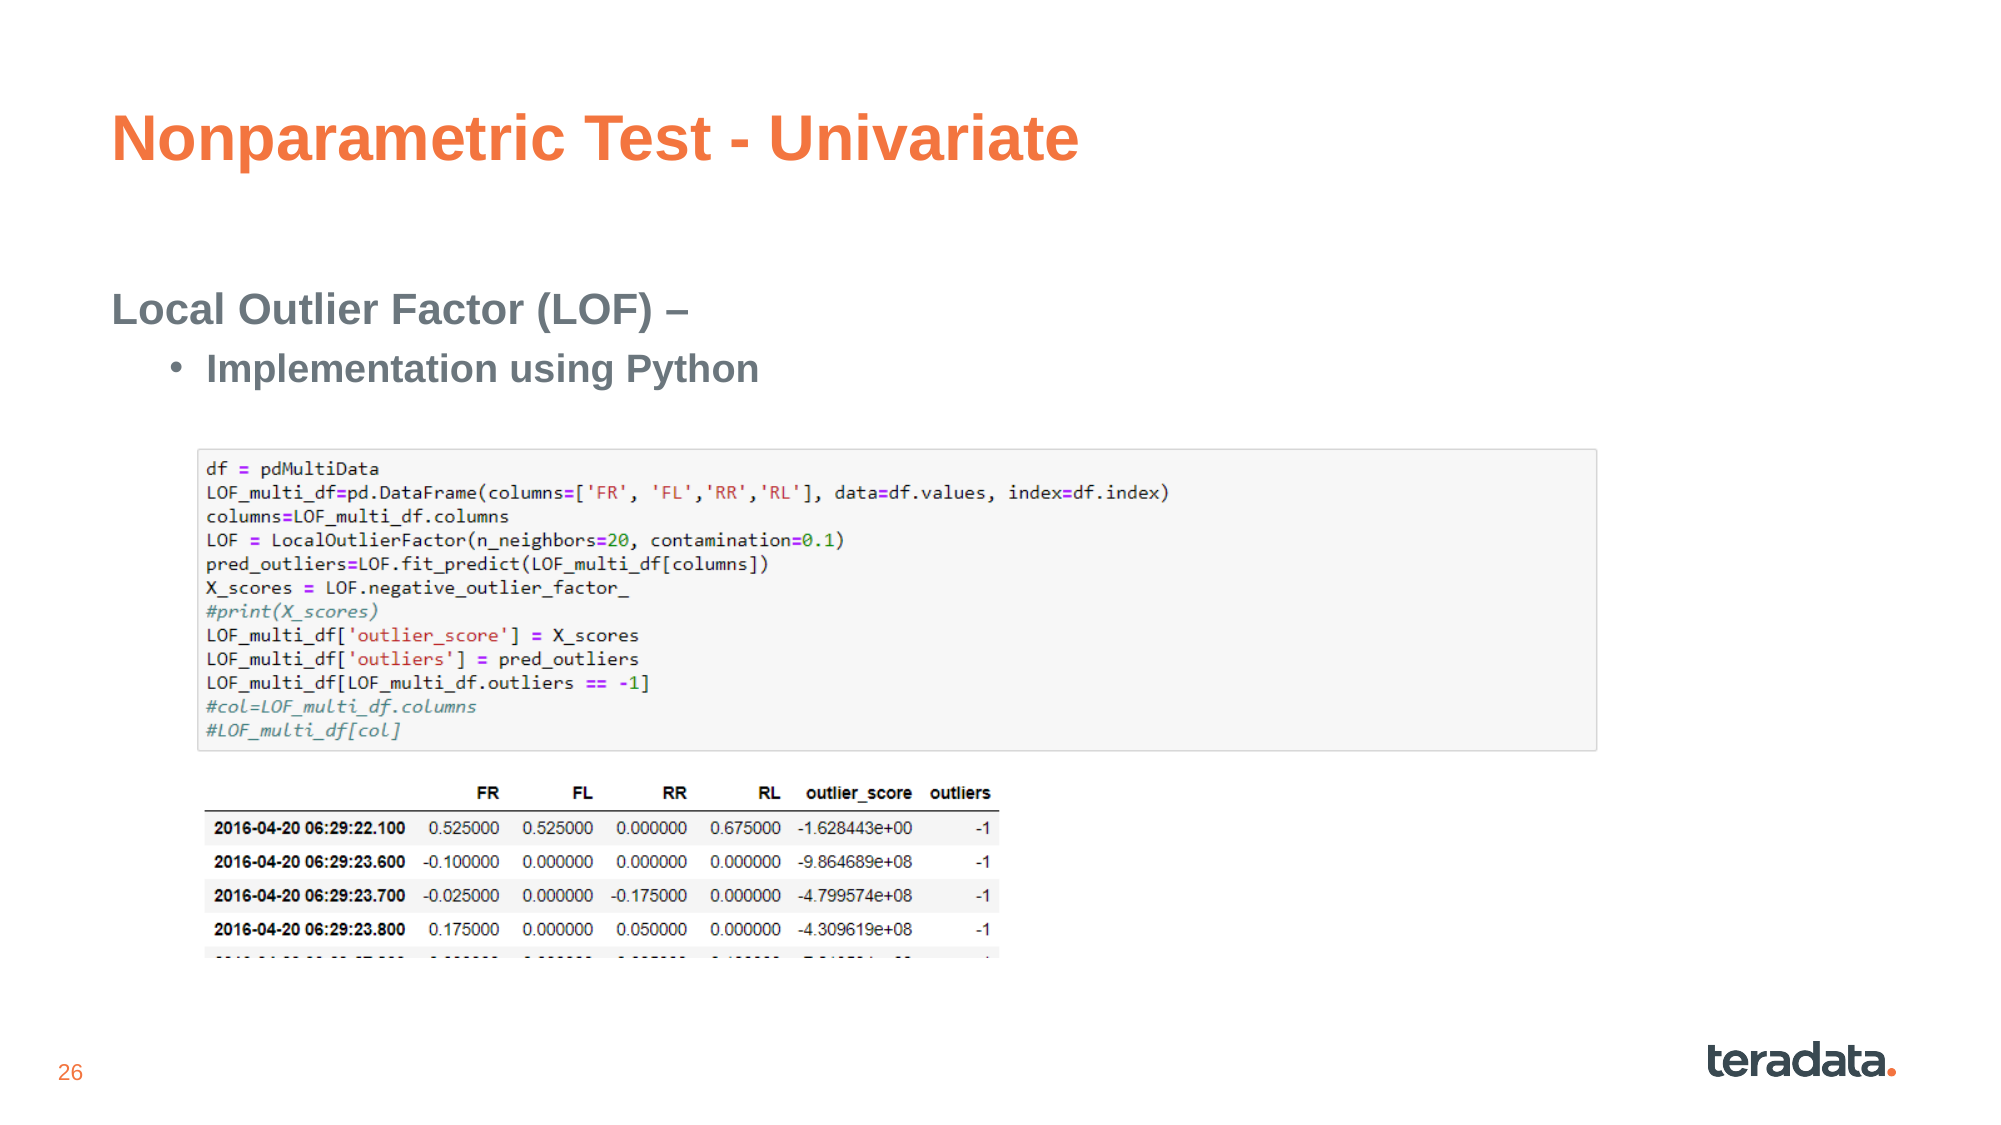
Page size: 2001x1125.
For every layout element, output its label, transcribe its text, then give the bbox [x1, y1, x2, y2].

title Nonparametric Test - Univariate [96, 64, 1822, 183]
list Local Outlier Factor (LOF) – Implementation using Python [96, 262, 1176, 1019]
picture [1708, 1041, 1896, 1077]
picture [191, 435, 1625, 958]
